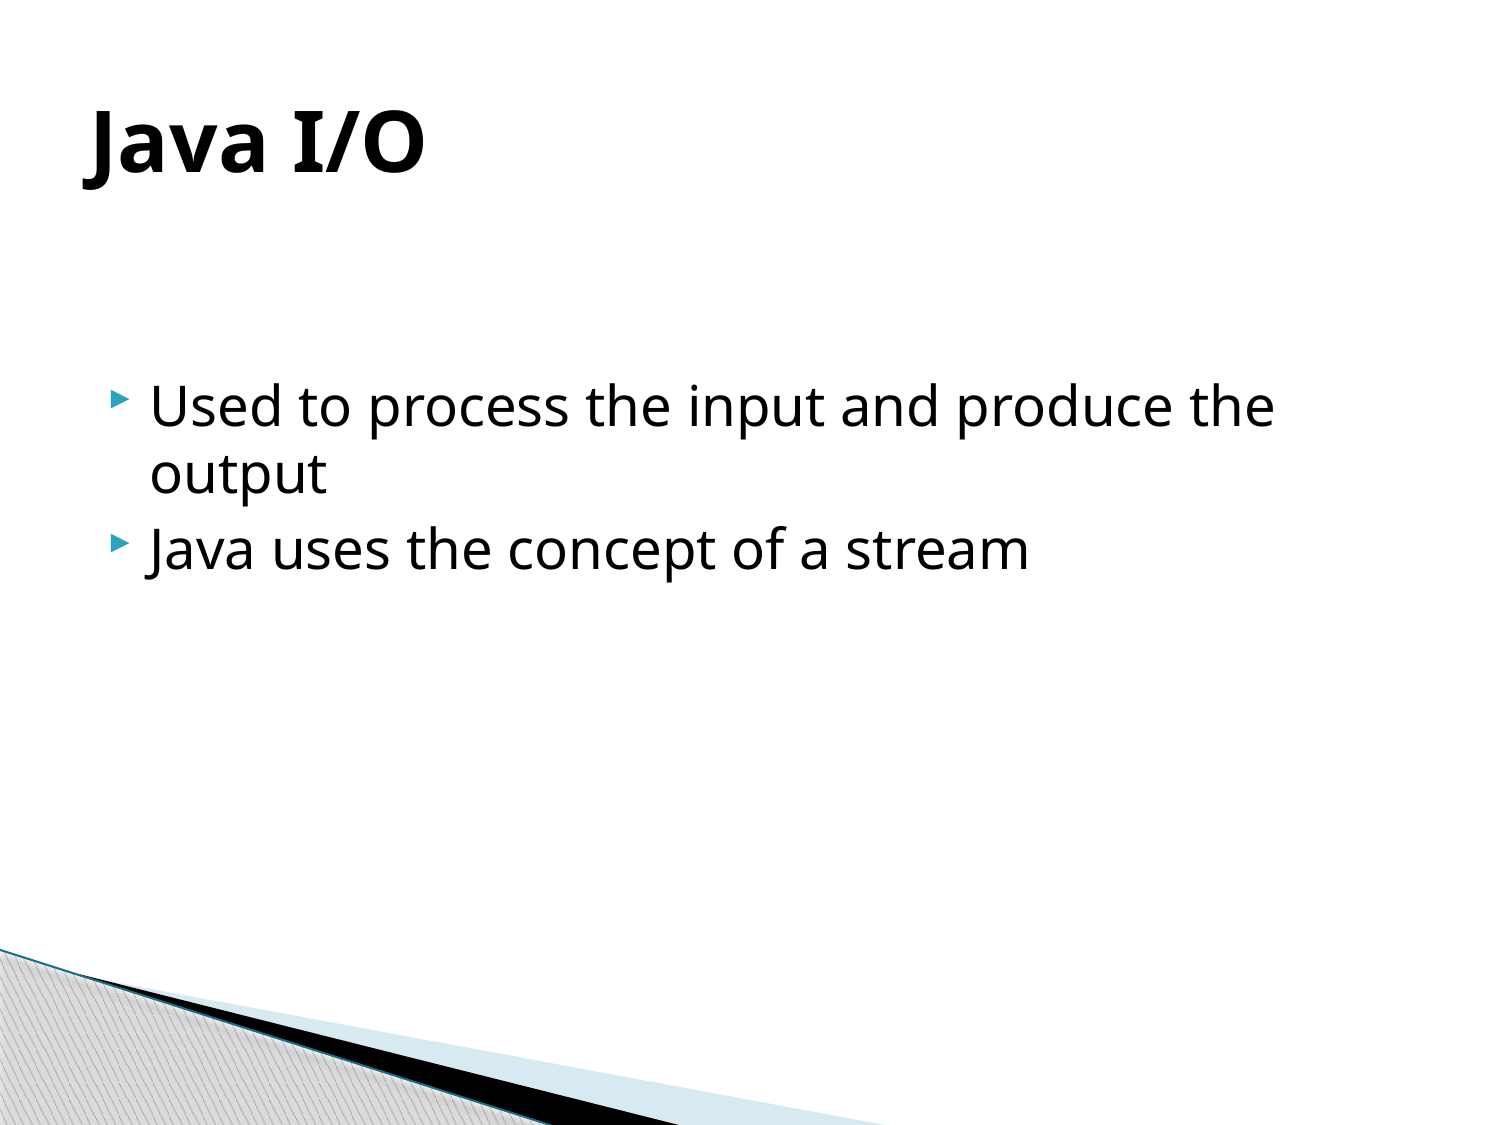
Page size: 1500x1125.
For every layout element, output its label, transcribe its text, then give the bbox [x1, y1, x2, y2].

list Used to process the input and produce the output Java uses the concept of a stream [75, 362, 1425, 1105]
title Java I/O [75, 45, 1425, 233]
